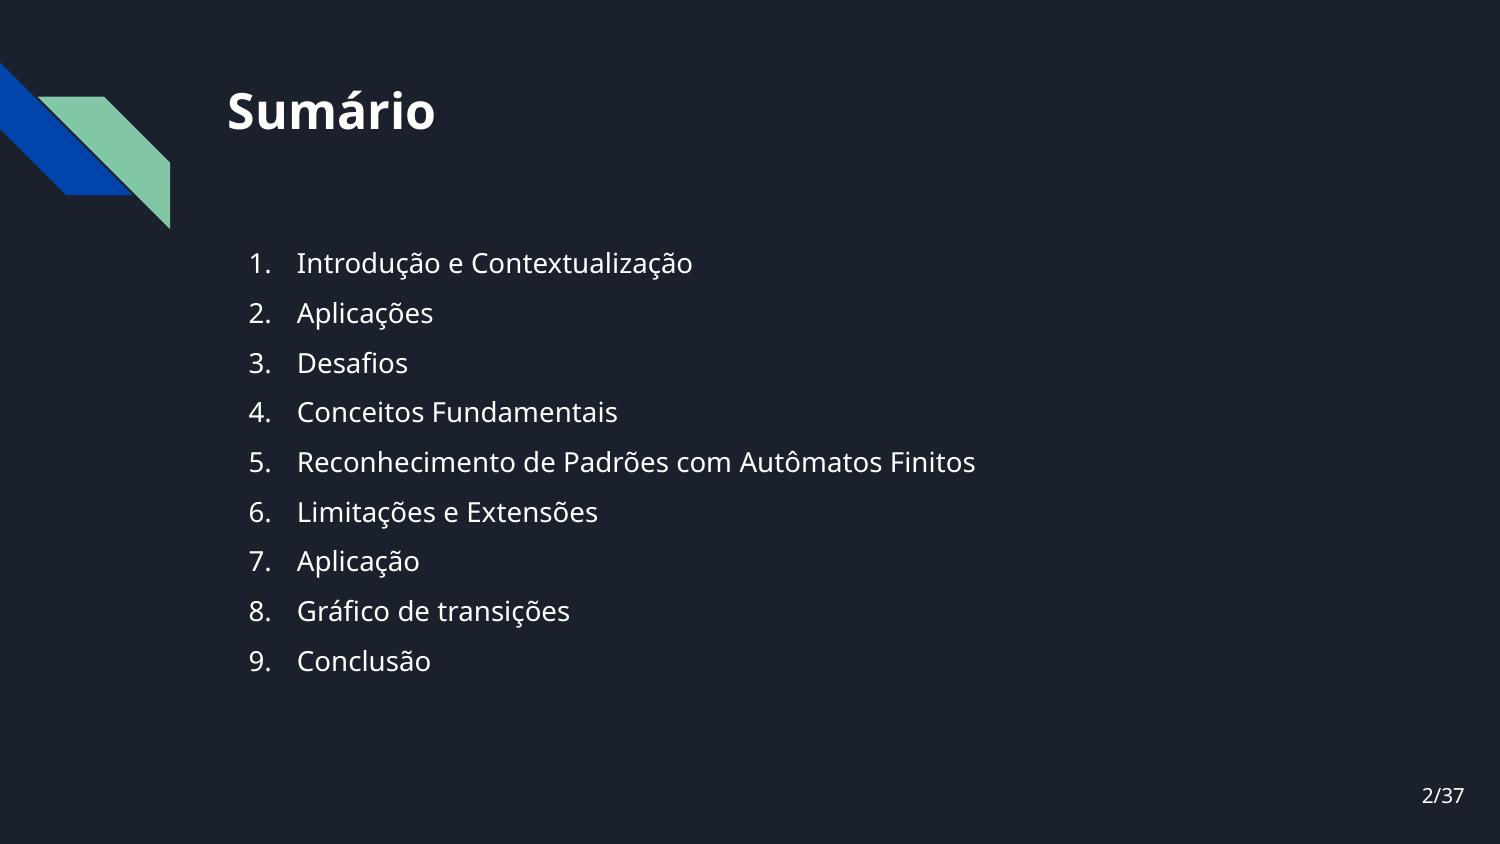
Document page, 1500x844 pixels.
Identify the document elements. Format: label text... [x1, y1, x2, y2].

title Sumário [212, 64, 1368, 214]
list Introdução e Contextualização Aplicações Desafios Conceitos Fundamentais Reconhecimento de Padrões com Autômatos Finitos Limitações e Extensões Aplicação Gráfico de transições Conclusão [212, 214, 1368, 693]
slide_number 2/37 [1389, 764, 1480, 830]
